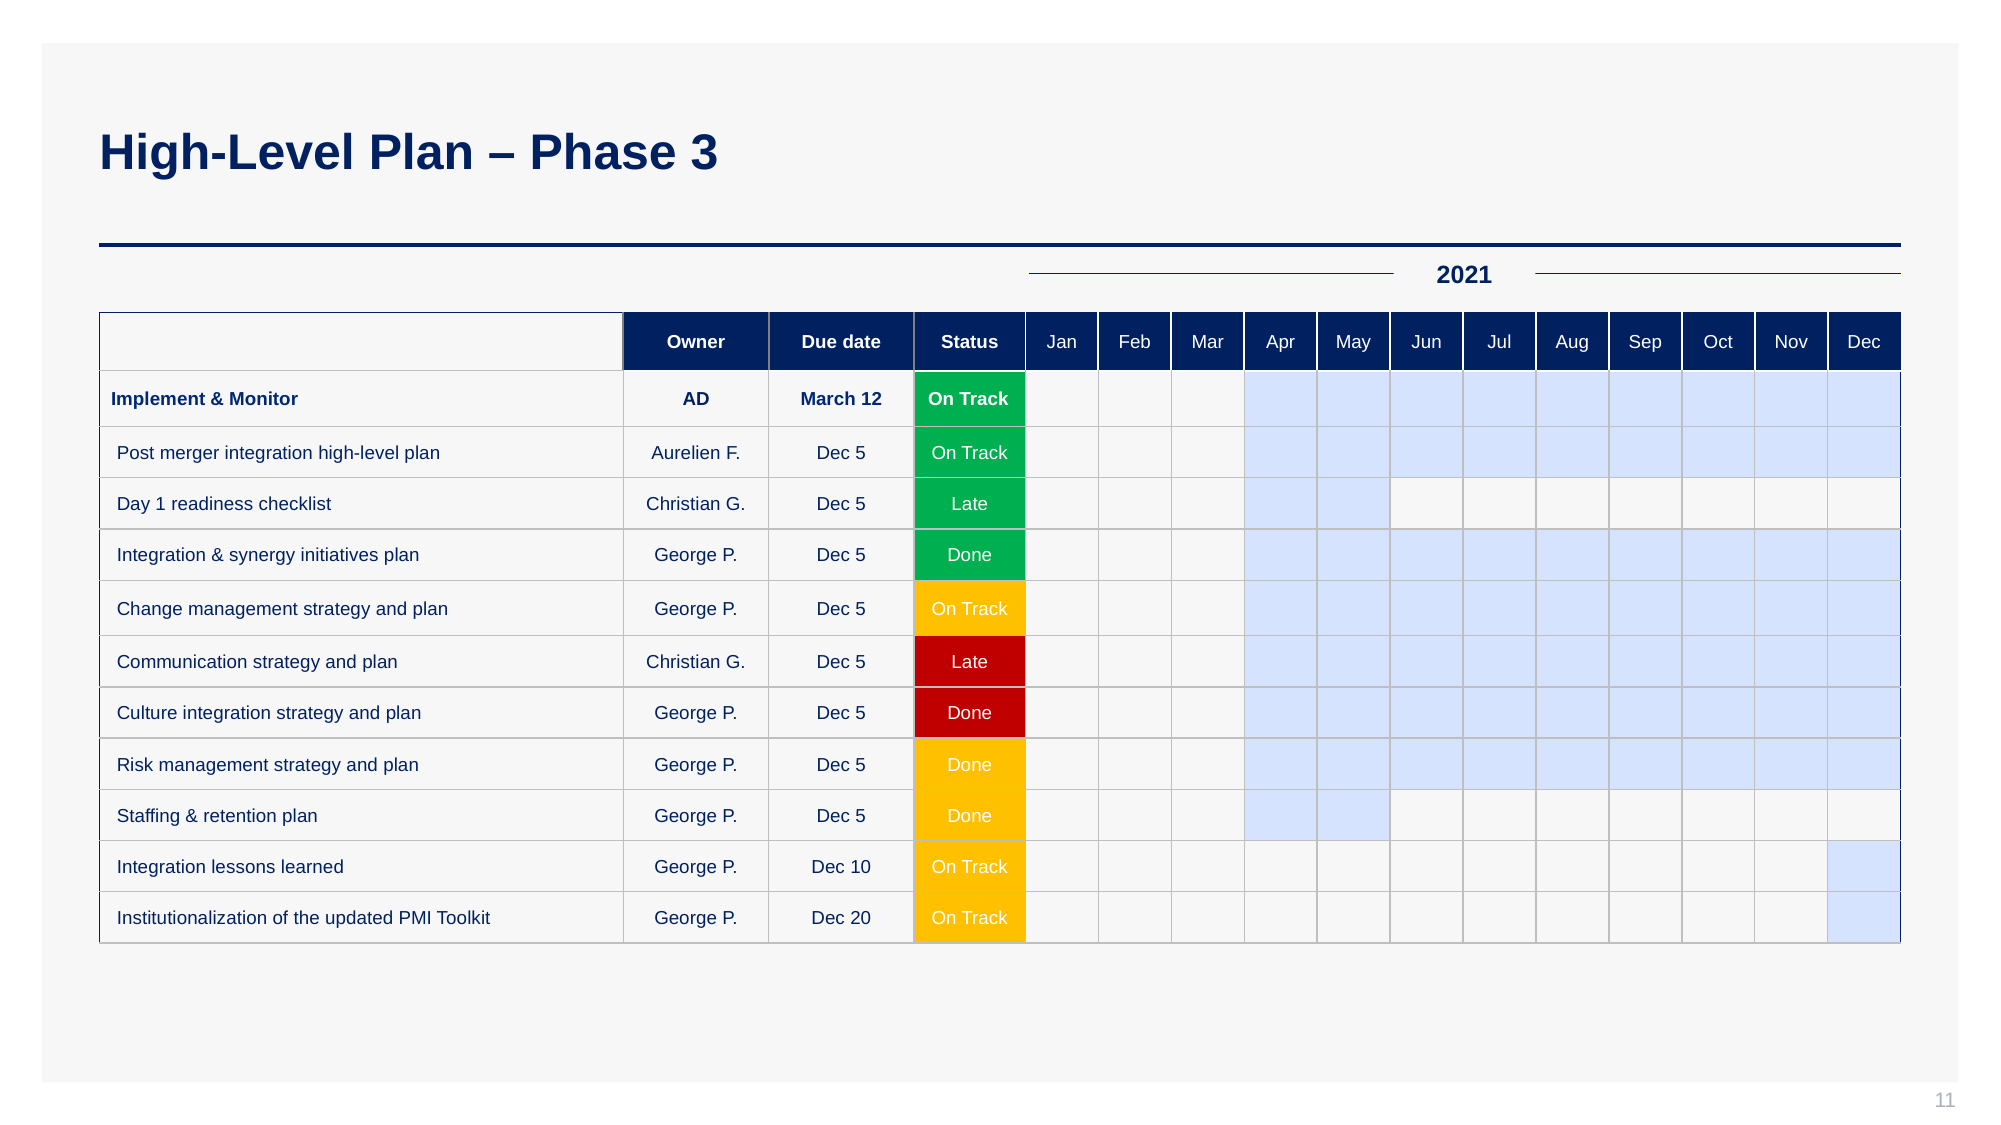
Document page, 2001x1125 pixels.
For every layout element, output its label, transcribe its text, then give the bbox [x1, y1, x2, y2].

table_cell [1610, 790, 1681, 840]
table_header Jun [1391, 313, 1462, 370]
table_cell [1099, 581, 1171, 635]
table_cell [1610, 530, 1681, 580]
table_header Owner [624, 313, 768, 370]
table_cell [1318, 372, 1389, 426]
table_cell [1828, 841, 1900, 891]
table_cell [1318, 427, 1389, 477]
table_cell [1245, 892, 1316, 942]
table_cell [1755, 892, 1827, 942]
table_cell Christian G. [624, 636, 768, 686]
table_cell [1026, 739, 1098, 789]
table_cell Dec 10 [769, 841, 913, 891]
table_cell [1318, 790, 1389, 840]
table_cell [1828, 790, 1900, 840]
table_cell [1099, 636, 1171, 686]
table_cell [1318, 636, 1389, 686]
table_cell [1537, 892, 1608, 942]
table_cell [1464, 790, 1535, 840]
table_cell [1464, 739, 1535, 789]
table_cell [1245, 636, 1316, 686]
table_cell [1026, 581, 1098, 635]
table_cell [1610, 892, 1681, 942]
table_cell [1537, 427, 1608, 477]
table_cell [1755, 841, 1827, 891]
table_cell [1464, 636, 1535, 686]
table_cell [1026, 636, 1098, 686]
table_cell Christian G. [624, 478, 768, 528]
table_cell [1828, 427, 1900, 477]
table_cell [1026, 892, 1098, 942]
table_cell George P. [624, 739, 768, 789]
table_cell [1318, 688, 1389, 737]
table_cell [1099, 739, 1171, 789]
table_cell Done [915, 790, 1025, 840]
table_header Mar [1172, 313, 1243, 370]
table_cell Day 1 readiness checklist [100, 478, 623, 528]
table_cell [1026, 427, 1098, 477]
title High-Level Plan – Phase 3 [84, 59, 1901, 239]
table_cell Dec 20 [769, 892, 913, 942]
table_cell [1537, 581, 1608, 635]
table_cell [1537, 478, 1608, 528]
table_cell On Track [915, 427, 1025, 477]
table_cell [1391, 739, 1462, 789]
table_header Dec [1829, 313, 1900, 370]
table_cell [1537, 841, 1608, 891]
table_header Sep [1610, 313, 1681, 370]
table_cell [1391, 688, 1462, 737]
table_cell [1828, 892, 1900, 942]
table_header Status [915, 313, 1025, 370]
table_cell [1683, 478, 1754, 528]
table_cell George P. [624, 892, 768, 942]
table_header May [1318, 313, 1389, 370]
table_cell [1172, 636, 1244, 686]
table_cell [1099, 530, 1171, 580]
table_cell [1828, 581, 1900, 635]
table_cell Late [915, 478, 1025, 528]
table_cell [1026, 790, 1098, 840]
table_cell [1099, 892, 1171, 942]
table_cell [1828, 739, 1900, 789]
table_cell [1026, 478, 1098, 528]
table_cell [1610, 688, 1681, 737]
table_header Jul [1464, 313, 1535, 370]
table_cell Communication strategy and plan [100, 636, 623, 686]
table_cell [1755, 427, 1827, 477]
table_cell Integration lessons learned [100, 841, 623, 891]
table_cell [1172, 581, 1244, 635]
table_cell [1828, 530, 1900, 580]
table_cell George P. [624, 581, 768, 635]
table_cell [1318, 581, 1389, 635]
table_cell [1610, 841, 1681, 891]
table_cell George P. [624, 688, 768, 737]
table_cell [1245, 739, 1316, 789]
table_cell [1318, 739, 1389, 789]
table_cell [1464, 581, 1535, 635]
table_cell [1099, 688, 1171, 737]
table_cell [1683, 892, 1754, 942]
table_cell [1464, 530, 1535, 580]
table_cell [1610, 427, 1681, 477]
table_header Due date [770, 313, 913, 370]
table_cell [1099, 841, 1171, 891]
table_cell [1537, 688, 1608, 737]
table_cell [1537, 790, 1608, 840]
table_cell [1099, 427, 1171, 477]
table_cell Dec 5 [769, 636, 913, 686]
table_cell [1245, 530, 1316, 580]
table_cell [1755, 688, 1827, 737]
table_cell [1172, 739, 1244, 789]
table_cell [1683, 636, 1754, 686]
table_cell [1026, 841, 1098, 891]
table_cell Dec 5 [769, 427, 913, 477]
table_cell [1391, 636, 1462, 686]
table_cell On Track [915, 892, 1025, 942]
table_cell Done [915, 739, 1025, 789]
table_cell [1610, 581, 1681, 635]
table_cell [1026, 688, 1098, 737]
table_cell Post merger integration high-level plan [100, 427, 623, 477]
table_header Oct [1683, 313, 1754, 370]
table_cell [1245, 427, 1316, 477]
table_cell Institutionalization of the updated PMI Toolkit [100, 892, 623, 942]
table_cell [1464, 841, 1535, 891]
table_cell [1610, 372, 1681, 426]
table_cell [1683, 841, 1754, 891]
table_header [100, 313, 622, 370]
table_cell [1172, 841, 1244, 891]
table_cell [1610, 478, 1681, 528]
table_cell [1464, 892, 1535, 942]
table_cell [1828, 688, 1900, 737]
table_cell [1391, 841, 1462, 891]
table_cell [1245, 581, 1316, 635]
table_cell [1245, 688, 1316, 737]
table_cell [1683, 790, 1754, 840]
table_cell [1537, 636, 1608, 686]
table_cell [1755, 372, 1827, 426]
table_cell On Track [915, 372, 1025, 426]
text_box 2021 [1393, 251, 1536, 273]
table_cell [1464, 688, 1535, 737]
table_cell [1318, 478, 1389, 528]
table_cell [1464, 372, 1535, 426]
table_cell Dec 5 [769, 739, 913, 789]
table_cell [1391, 892, 1462, 942]
table_cell [1683, 739, 1754, 789]
table_cell George P. [624, 530, 768, 580]
table_cell [1172, 530, 1244, 580]
table_cell [1755, 790, 1827, 840]
table_cell [1026, 530, 1098, 580]
table_cell [1391, 790, 1462, 840]
table_cell [1828, 372, 1900, 426]
table_cell [1099, 790, 1171, 840]
table_cell [1391, 530, 1462, 580]
table_cell On Track [915, 841, 1025, 891]
table_cell Integration & synergy initiatives plan [100, 530, 623, 580]
table_cell [1755, 478, 1827, 528]
table_cell [1099, 372, 1171, 426]
table_cell [1683, 372, 1754, 426]
table_cell [1391, 427, 1462, 477]
table_cell [1245, 478, 1316, 528]
table_cell [1391, 372, 1462, 426]
table_cell [1172, 427, 1244, 477]
table_cell March 12 [769, 372, 913, 426]
table_cell [1537, 372, 1608, 426]
table_cell [1172, 478, 1244, 528]
table_cell Change management strategy and plan [100, 581, 623, 635]
table_cell George P. [624, 841, 768, 891]
table_cell [1464, 478, 1535, 528]
table_cell [1245, 841, 1316, 891]
slide_number 11 [1506, 1088, 1957, 1119]
table_cell [1026, 372, 1098, 426]
table_header Nov [1756, 313, 1827, 370]
table_cell [1828, 478, 1900, 528]
table_cell [1683, 530, 1754, 580]
table_cell Dec 5 [769, 478, 913, 528]
table_cell Culture integration strategy and plan [100, 688, 623, 737]
table_cell [1172, 372, 1244, 426]
table_cell [1099, 478, 1171, 528]
table_cell [1755, 739, 1827, 789]
table_cell Implement & Monitor [100, 371, 623, 426]
table_cell [1610, 739, 1681, 789]
table_cell Dec 5 [769, 688, 913, 737]
table_cell AD [624, 372, 768, 426]
table_header Feb [1099, 313, 1170, 370]
table_cell [1537, 739, 1608, 789]
table_cell [1391, 581, 1462, 635]
table_cell [1172, 892, 1244, 942]
table_cell [1755, 530, 1827, 580]
table_cell [1755, 581, 1827, 635]
table_cell Staffing & retention plan [100, 790, 623, 840]
table_cell [1464, 427, 1535, 477]
table_cell Aurelien F. [624, 427, 768, 477]
table_header Apr [1245, 313, 1316, 370]
table_cell [1318, 841, 1389, 891]
table_cell [1245, 372, 1316, 426]
table_cell George P. [624, 790, 768, 840]
table_cell Risk management strategy and plan [100, 739, 623, 789]
table_cell [1755, 636, 1827, 686]
table_cell Done [915, 688, 1025, 737]
table_header Jan [1026, 313, 1097, 370]
table_cell Late [915, 636, 1025, 686]
table_cell [1828, 636, 1900, 686]
text_box 2021 [1393, 274, 1536, 296]
table_cell [1610, 636, 1681, 686]
table_cell Dec 5 [769, 790, 913, 840]
table_cell [1537, 530, 1608, 580]
table_cell [1172, 688, 1244, 737]
table_cell [1318, 892, 1389, 942]
table_cell [1683, 581, 1754, 635]
table_cell [1318, 530, 1389, 580]
table_cell On Track [915, 581, 1025, 635]
table_cell [1245, 790, 1316, 840]
table_cell [1683, 688, 1754, 737]
table_cell [1683, 427, 1754, 477]
table_header Aug [1537, 313, 1608, 370]
table_cell [1391, 478, 1462, 528]
table_cell Dec 5 [769, 581, 913, 635]
table_cell Dec 5 [769, 530, 913, 580]
table_cell Done [915, 530, 1025, 580]
table_cell [1172, 790, 1244, 840]
